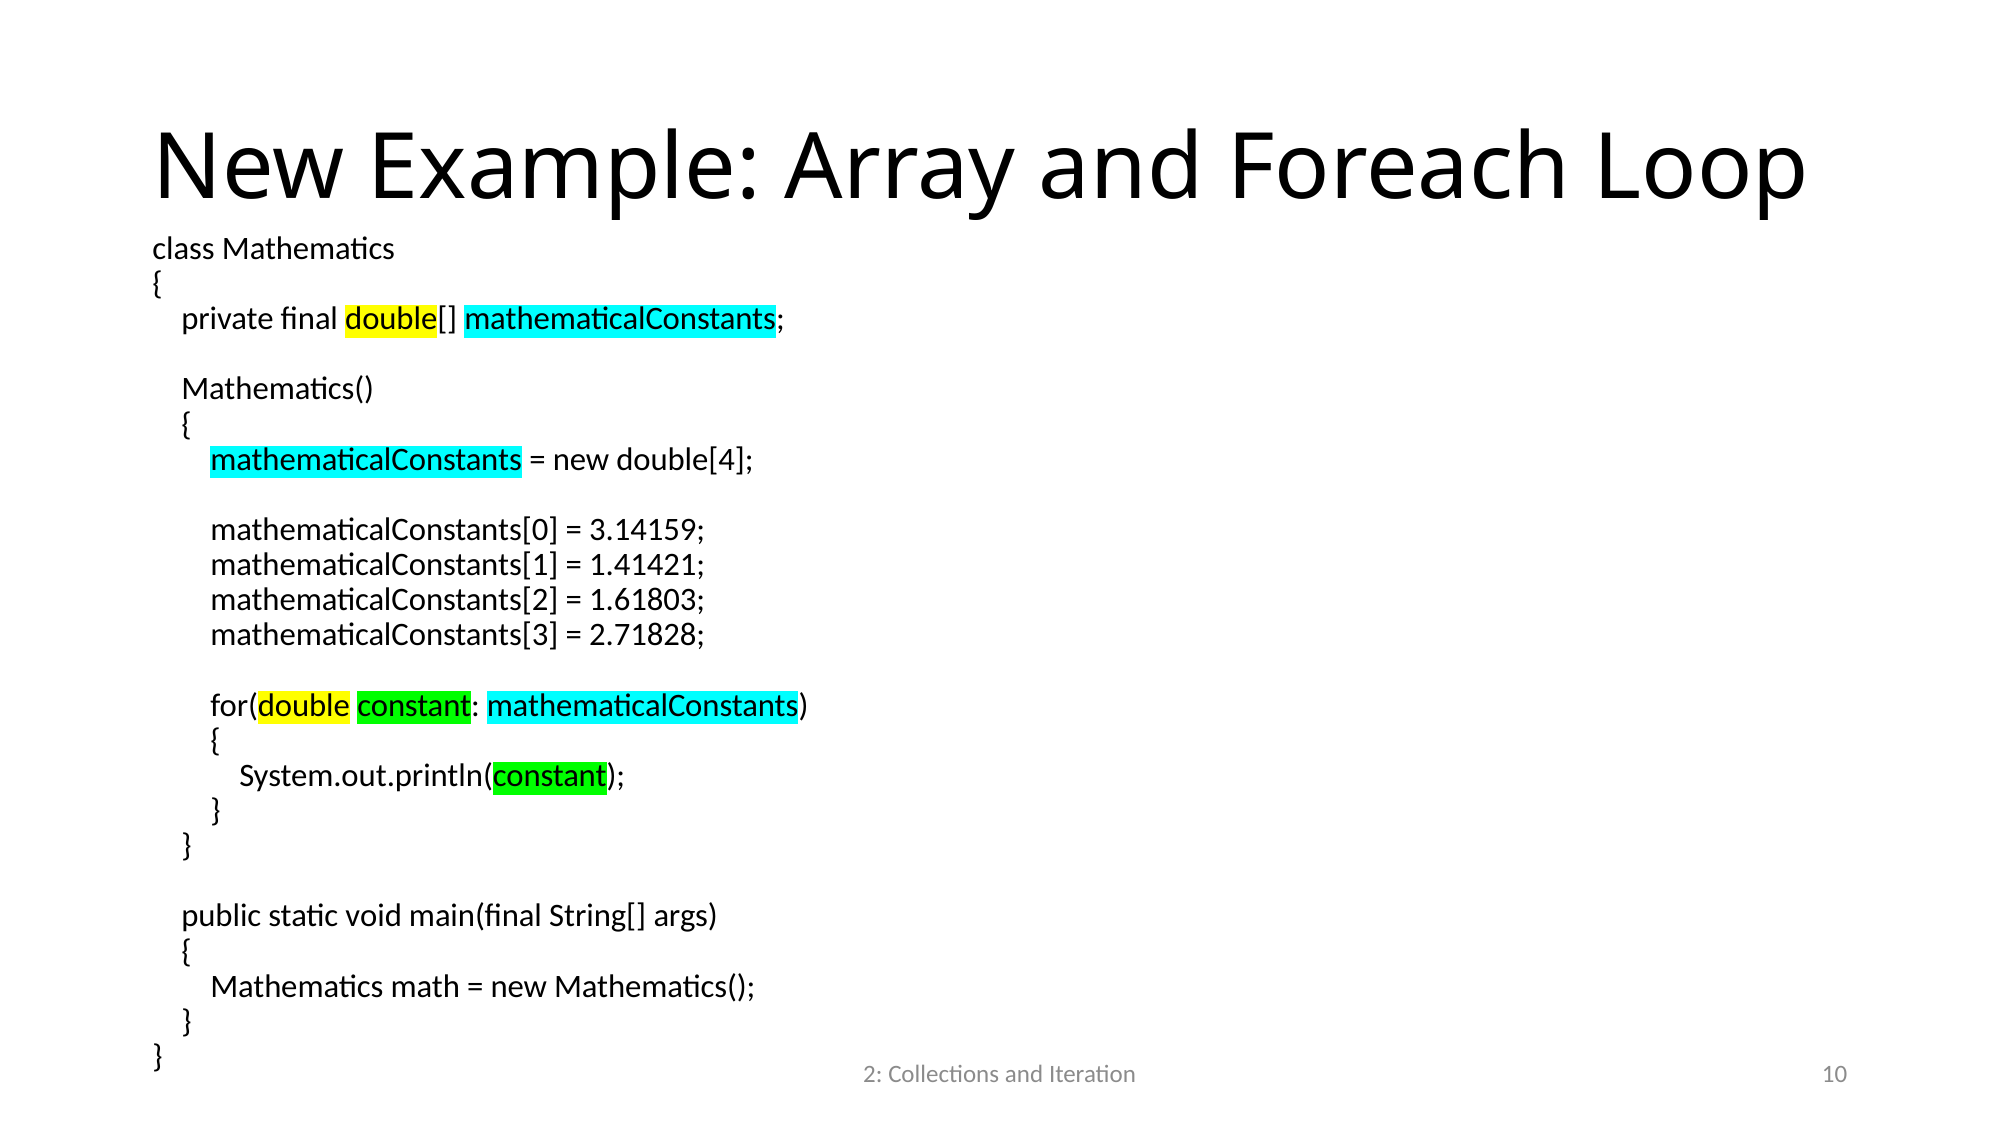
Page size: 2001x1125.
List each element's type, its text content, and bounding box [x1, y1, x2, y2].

slide_number 10 [1412, 1042, 1863, 1103]
title New Example: Array and Foreach Loop [137, 59, 1863, 223]
footer 2: Collections and Iteration [662, 1042, 1338, 1103]
list class Mathematics { private final double[] mathematicalConstants; Mathematics() { mathematicalConstants = new double[4]; mathematicalConstants[0] = 3.14159; mathematicalConstants[1] = 1.41421; mathematicalConstants[2] = 1.61803; mathematicalConstants[3] = 2.71828; for(double constant: mathematicalConstants) { System.out.println(constant); } } public static void main(final String[] args) { Mathematics math = new Mathematics(); } } [137, 223, 1863, 1091]
